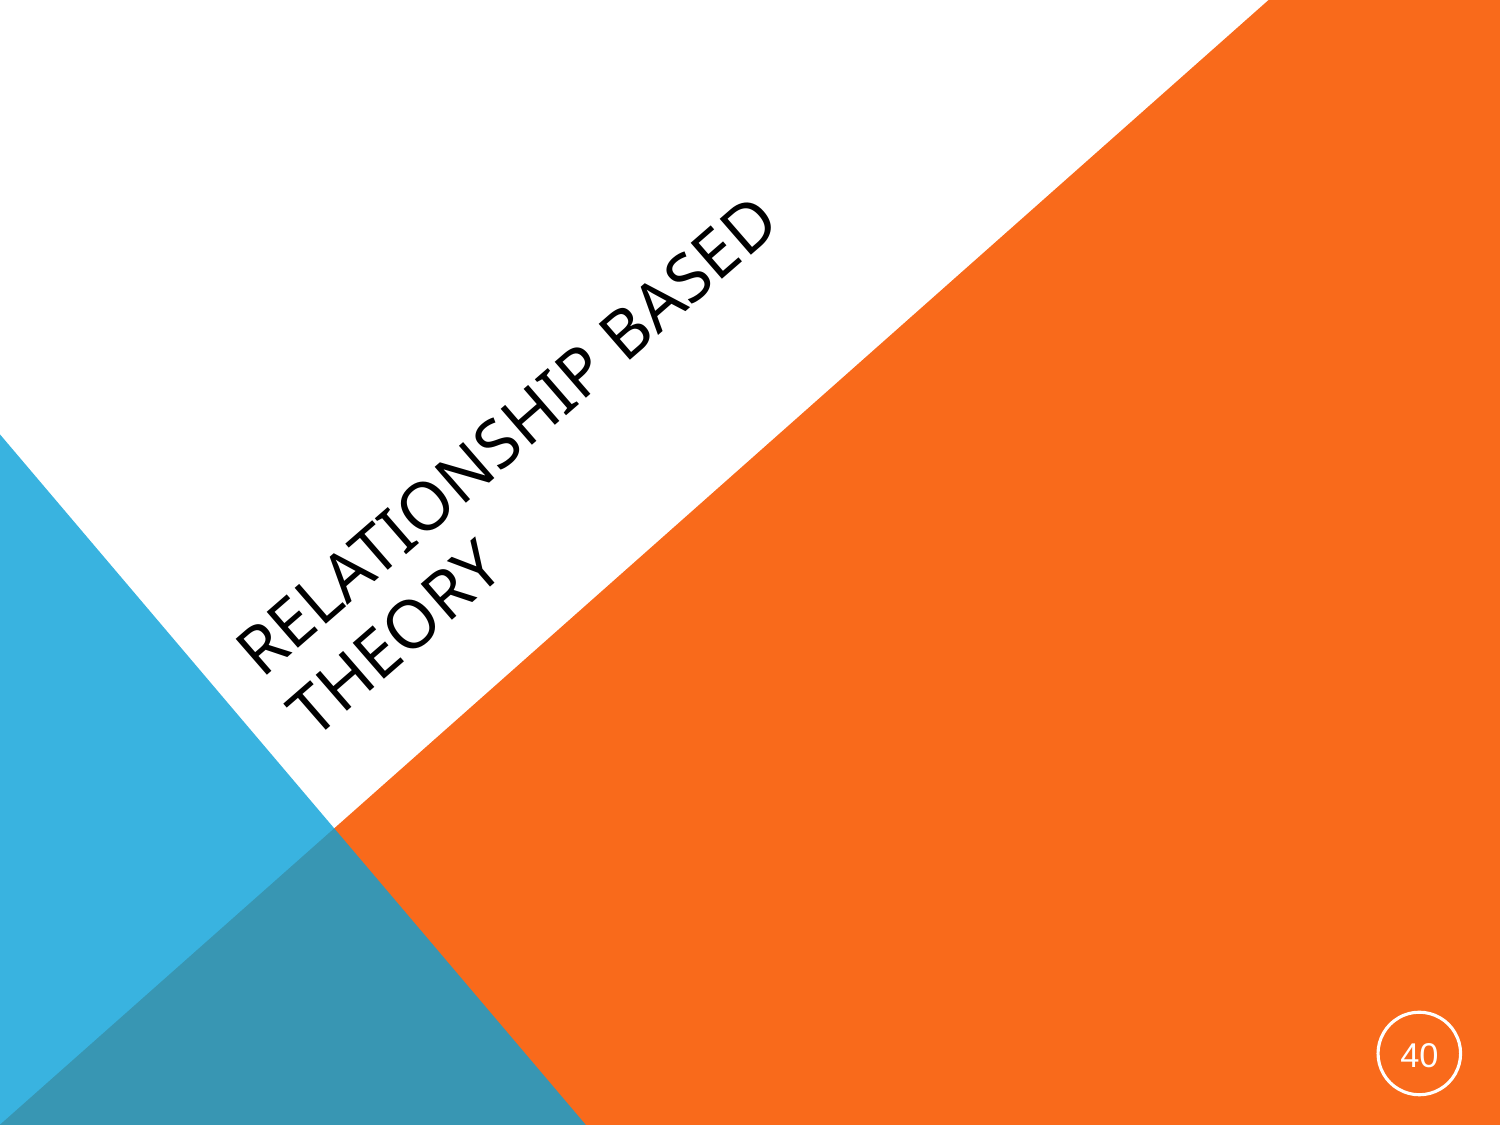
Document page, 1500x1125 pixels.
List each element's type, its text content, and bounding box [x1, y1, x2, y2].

slide_number 40 [1376, 1010, 1463, 1097]
title Relationship based Theory [183, 3, 1013, 762]
